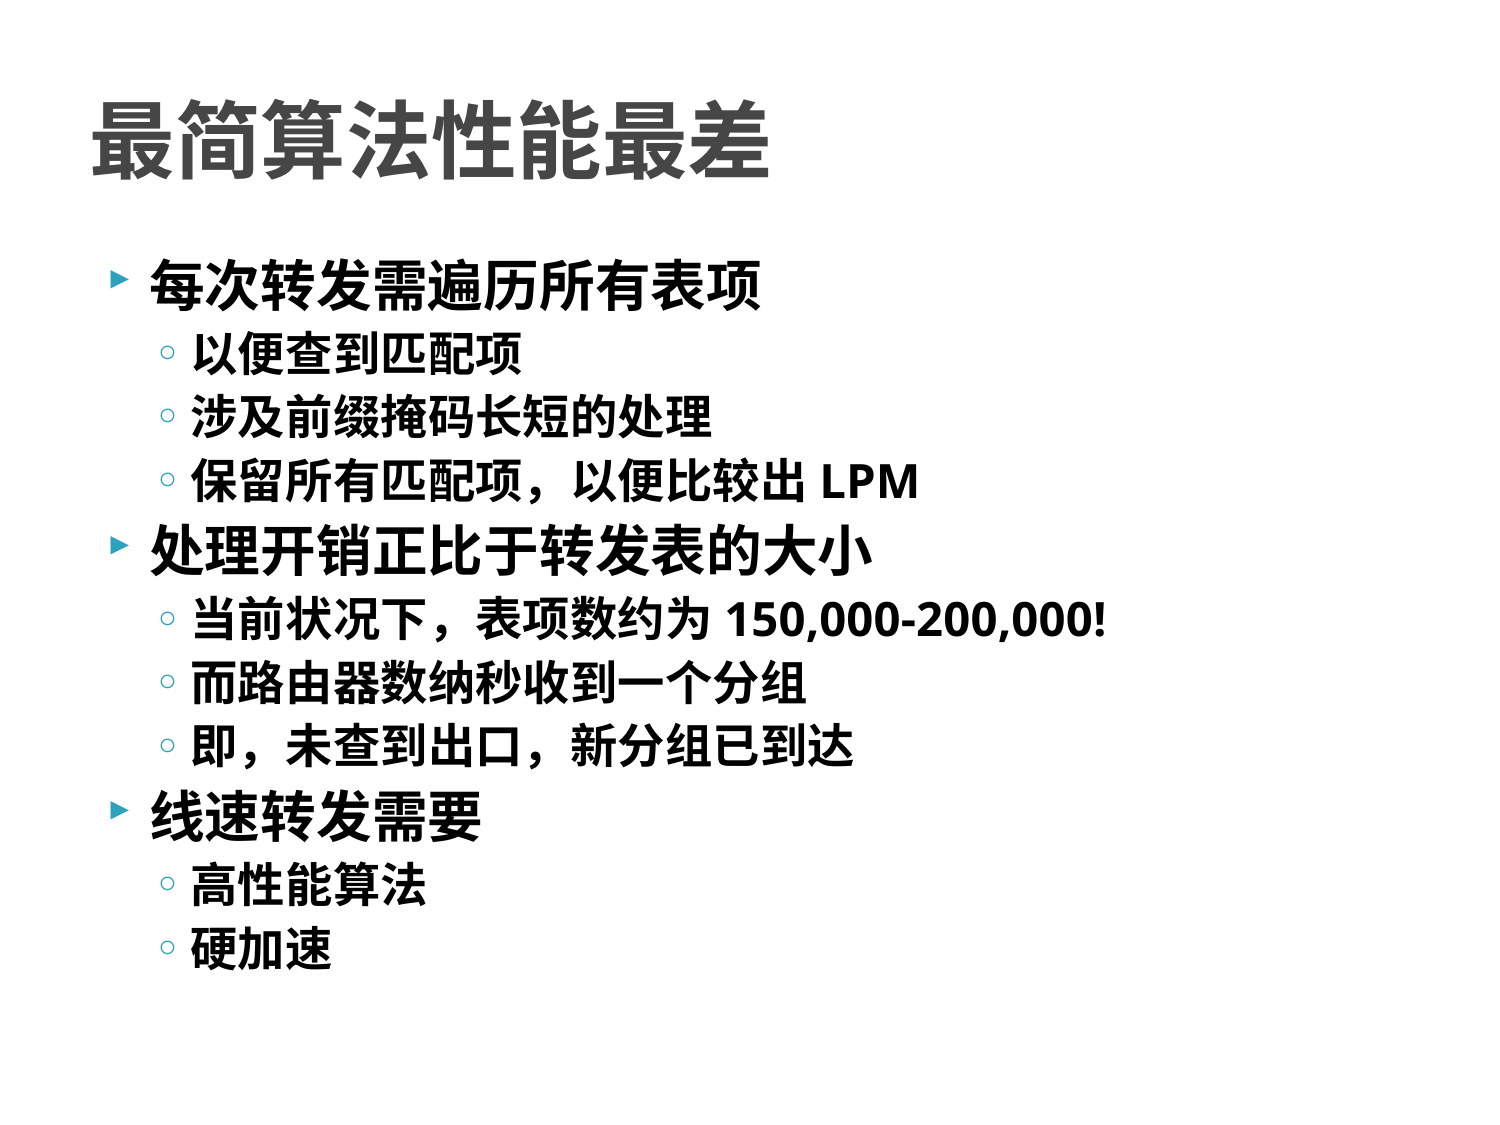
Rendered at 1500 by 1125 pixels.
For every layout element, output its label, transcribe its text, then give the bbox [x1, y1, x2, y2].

title 最简算法性能最差 [75, 45, 1425, 233]
list 每次转发需遍历所有表项 以便查到匹配项 涉及前缀掩码长短的处理 保留所有匹配项，以便比较出LPM 处理开销正比于转发表的大小 当前状况下，表项数约为150,000-200,000! 而路由器数纳秒收到一个分组 即，未查到出口，新分组已到达 线速转发需要 高性能算法 硬加速 [75, 243, 1425, 986]
